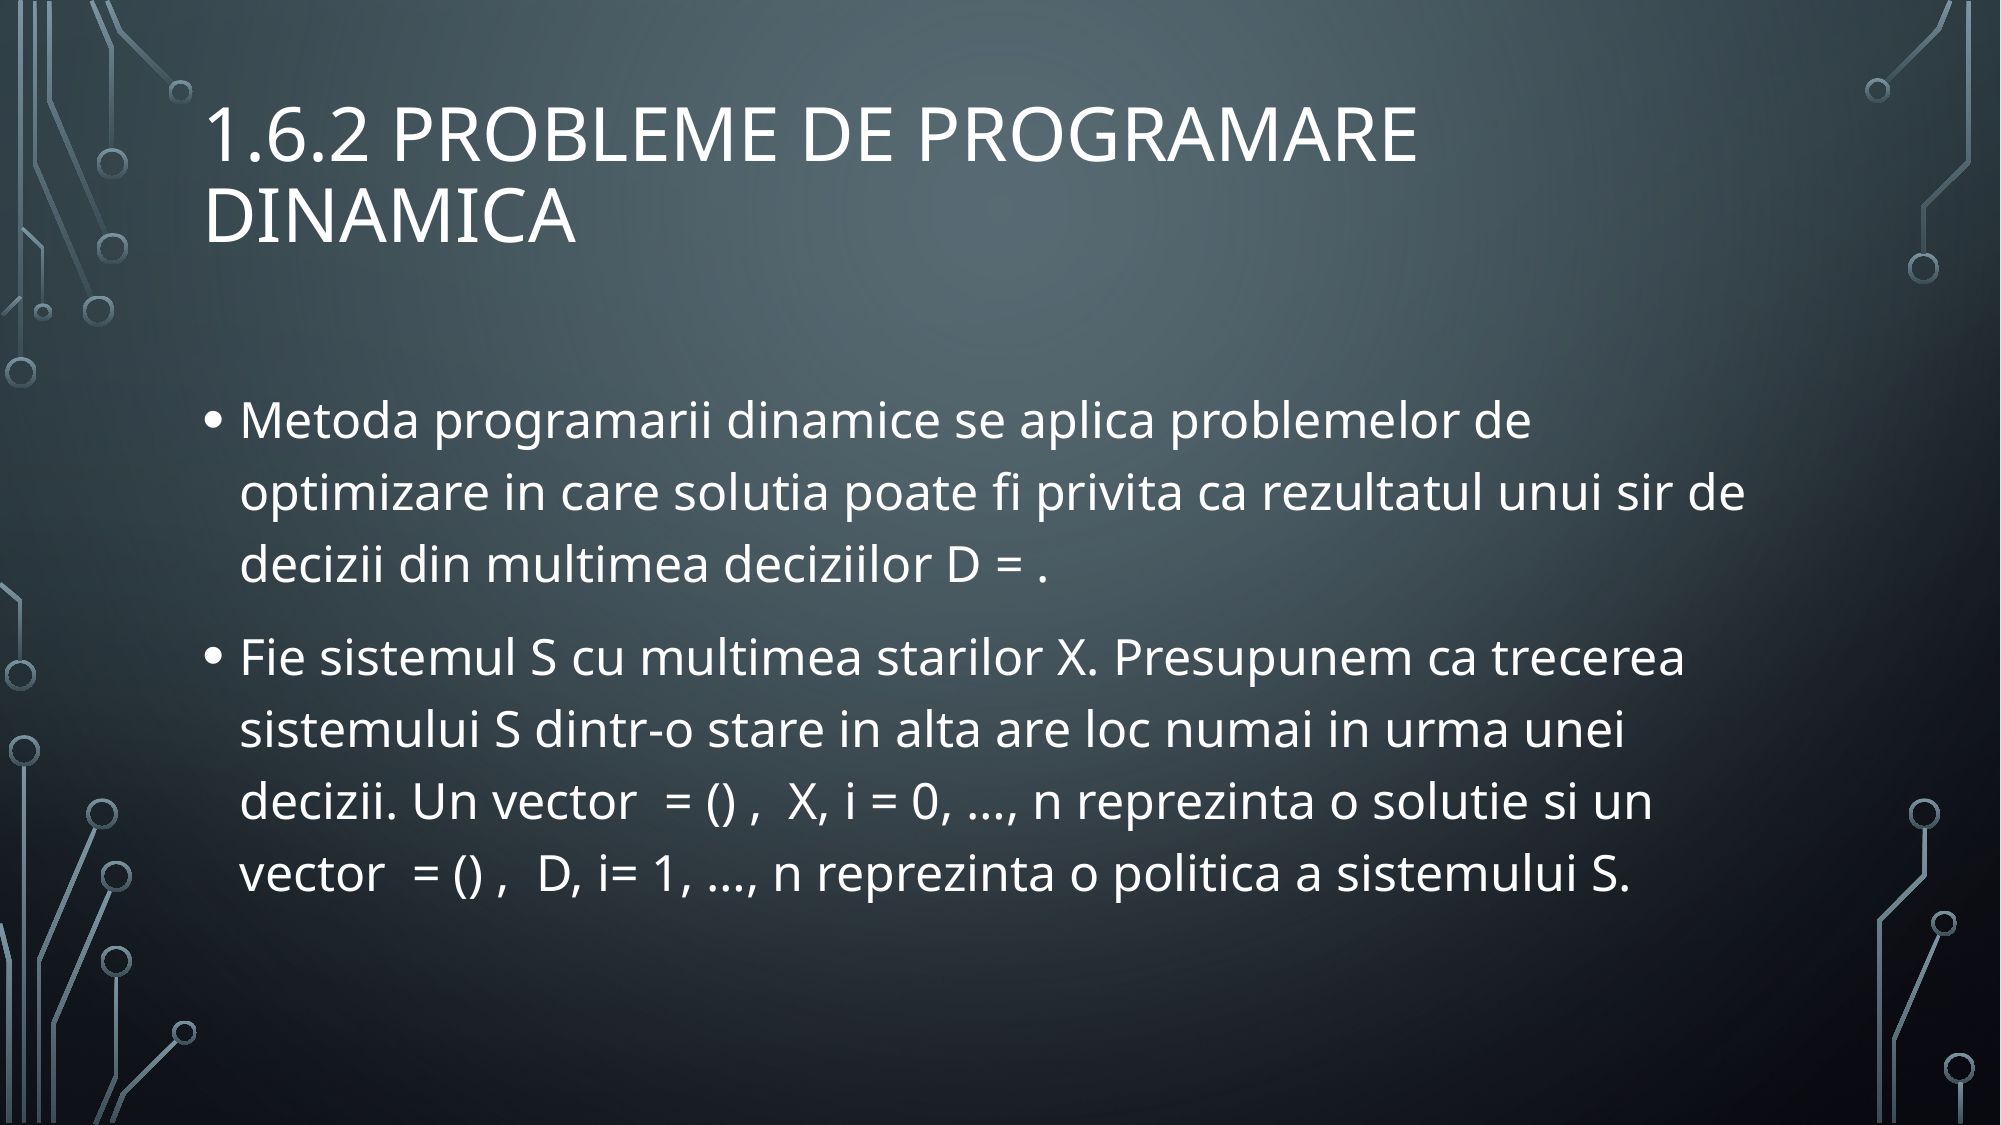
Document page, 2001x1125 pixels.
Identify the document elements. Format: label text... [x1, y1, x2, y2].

title 1.6.2 Probleme de programare dinamica [187, 101, 1813, 344]
